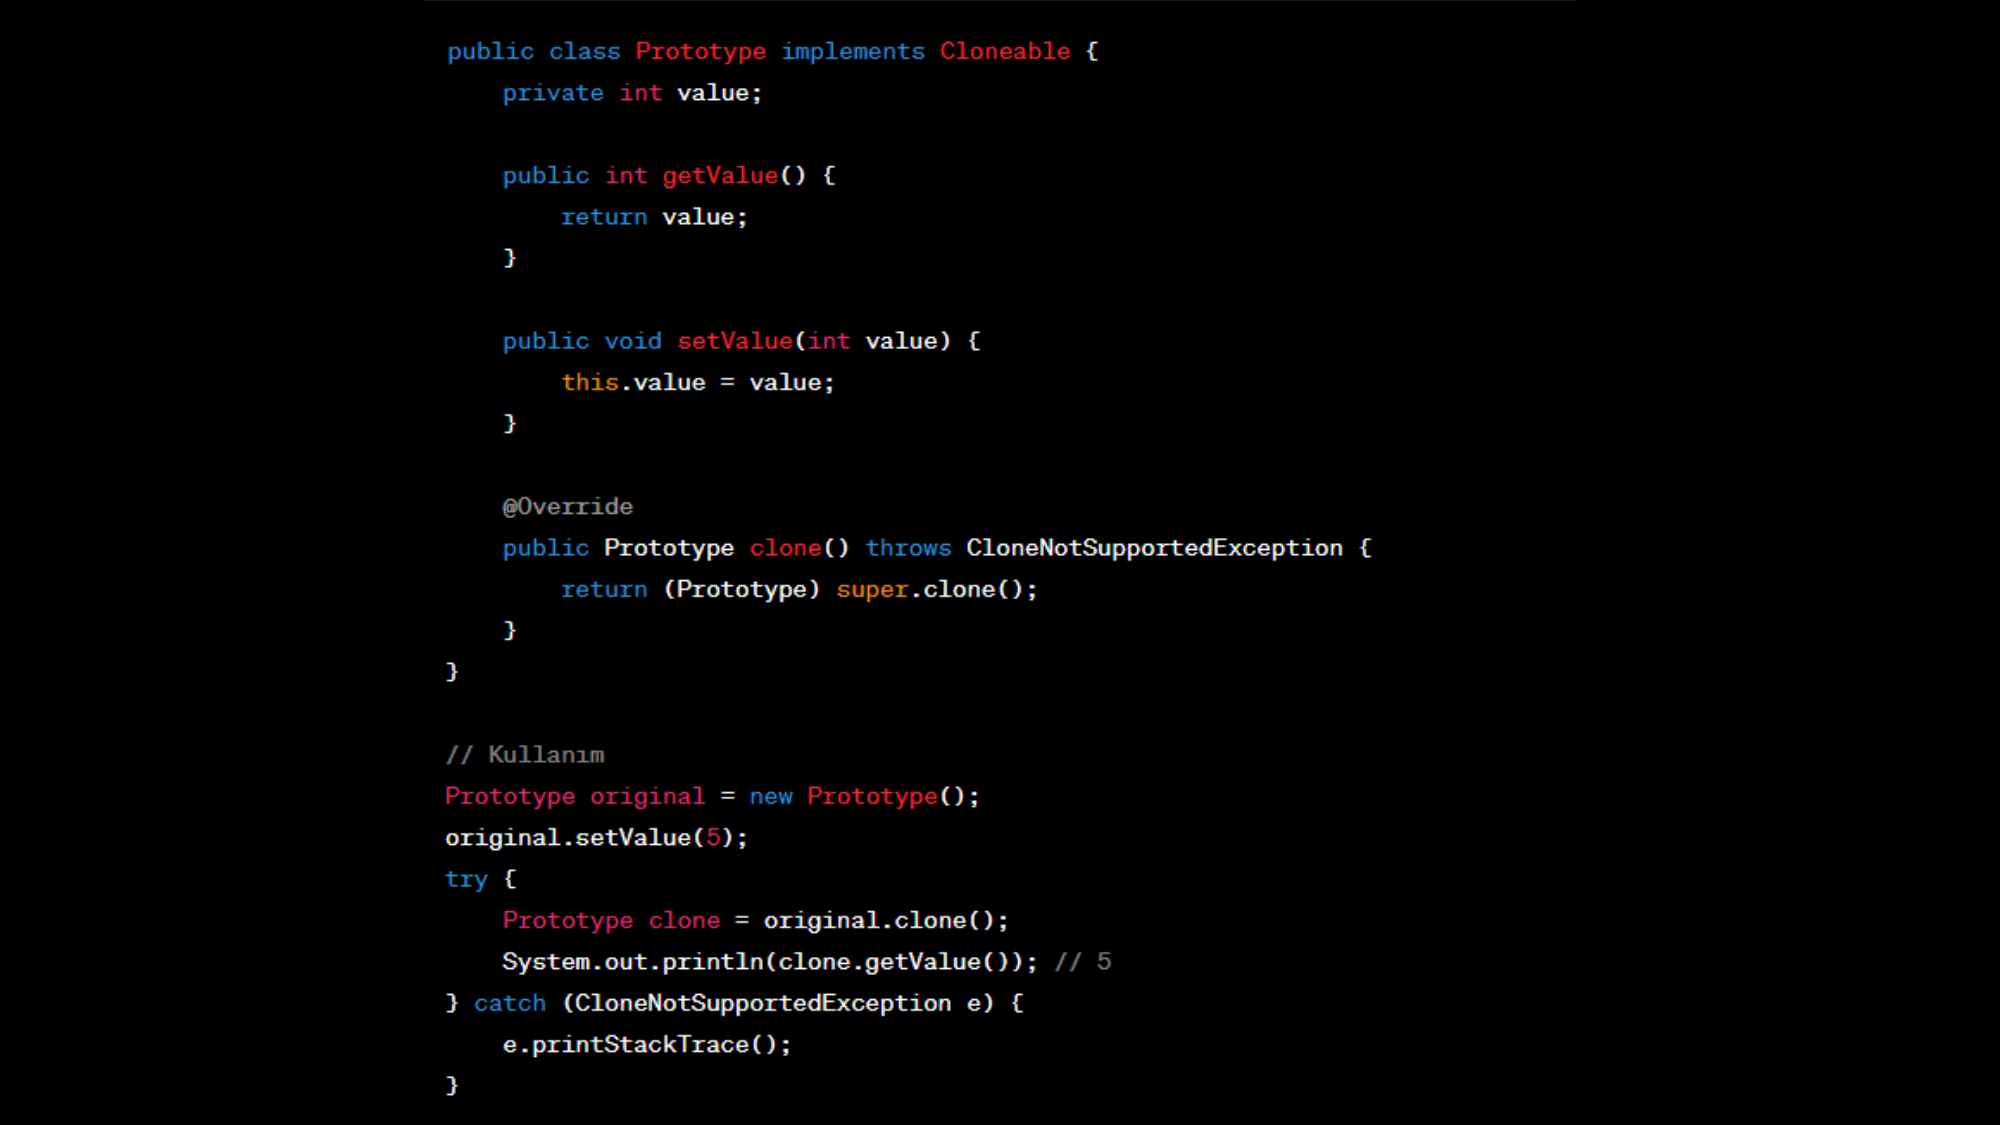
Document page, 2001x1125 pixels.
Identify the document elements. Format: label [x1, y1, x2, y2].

picture [423, 0, 1577, 1125]
